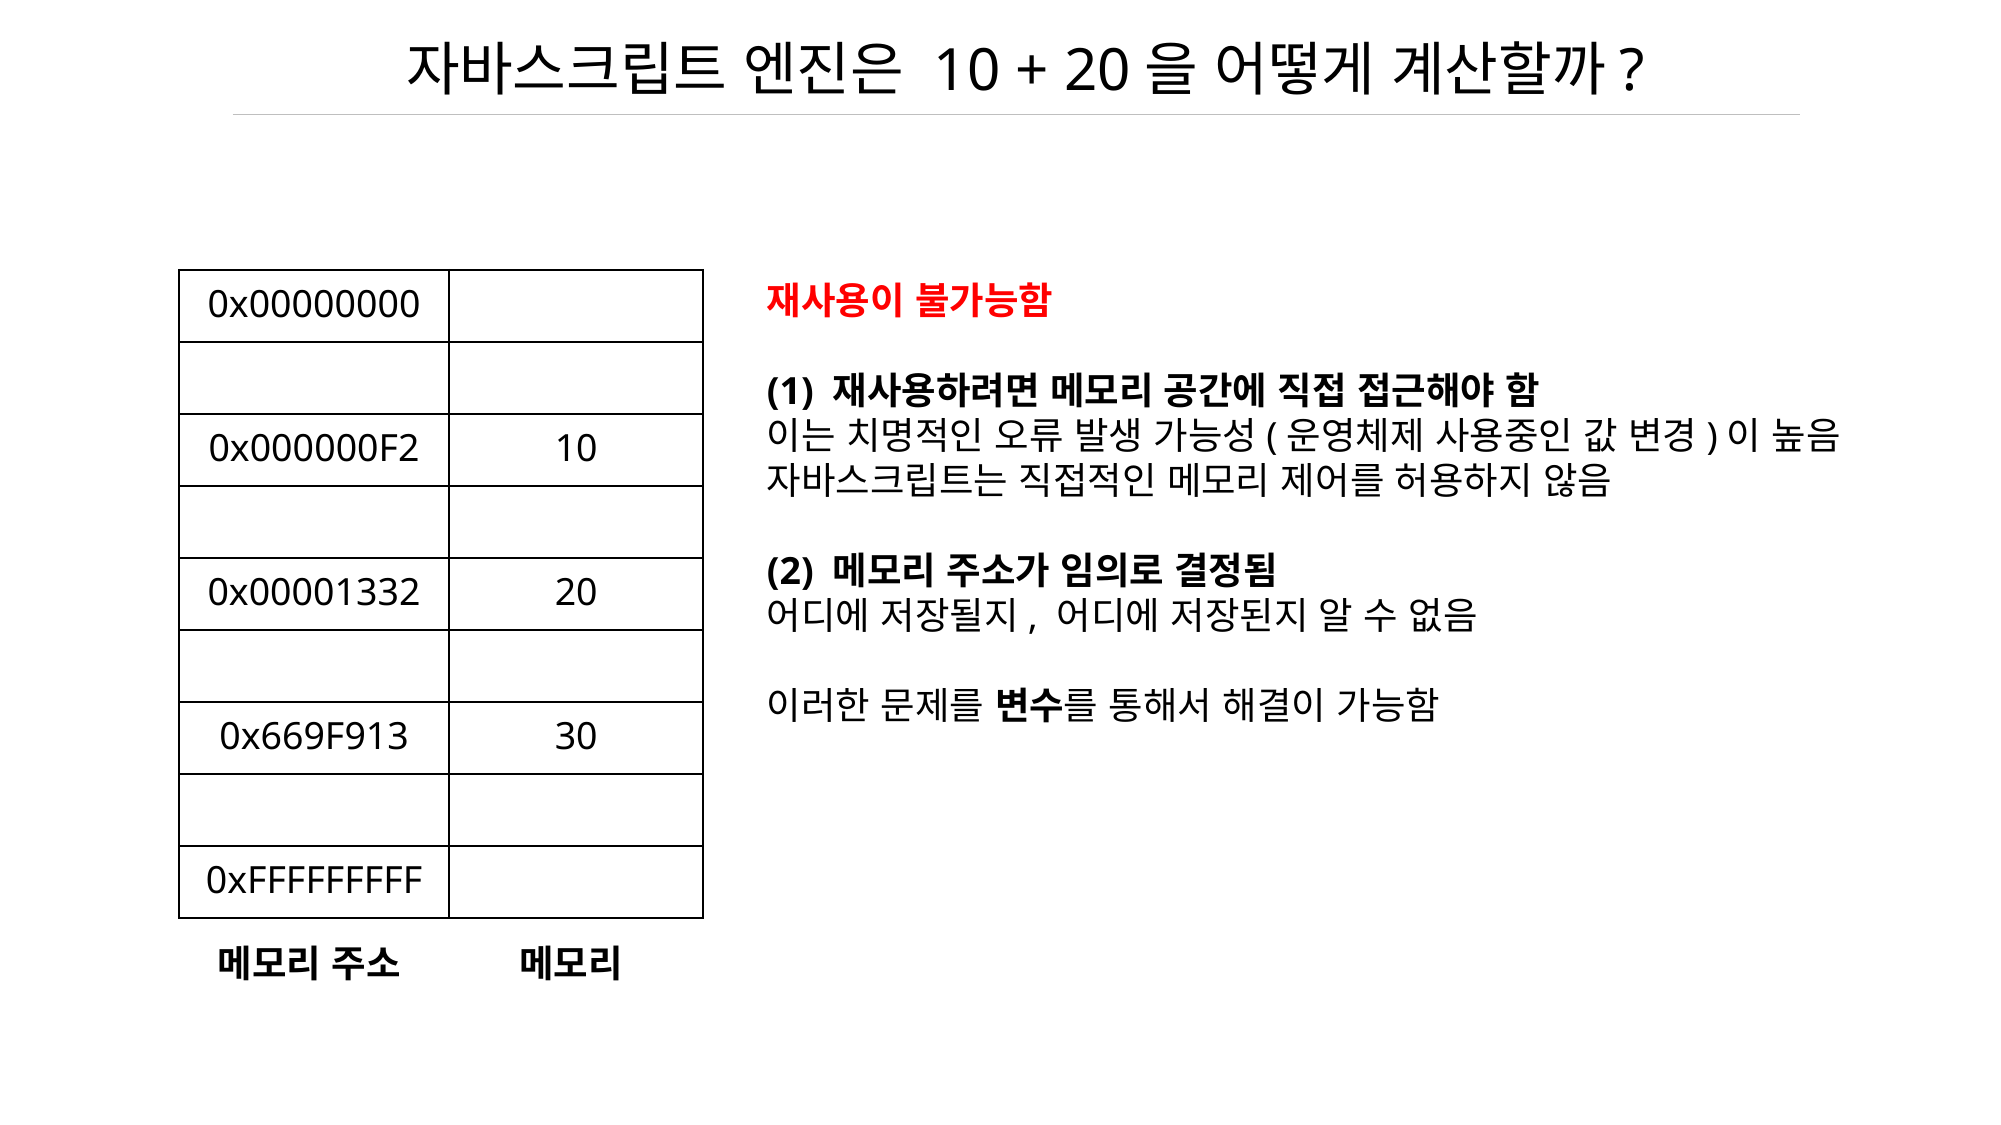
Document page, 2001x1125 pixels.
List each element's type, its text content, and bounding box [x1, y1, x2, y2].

text_box 메모리 주소 [203, 932, 436, 993]
table_cell [180, 775, 448, 845]
table_cell 0x669F913 [180, 703, 448, 773]
table_cell [180, 487, 448, 557]
table_cell 0x000000F2 [180, 415, 448, 485]
table_cell [450, 487, 702, 557]
text_box 메모리 [455, 932, 688, 993]
table_cell 20 [450, 559, 702, 629]
table_cell 0x00001332 [180, 559, 448, 629]
table_header [450, 271, 702, 341]
table_cell [180, 631, 448, 701]
text_box 재사용이 불가능함 (1) 재사용하려면 메모리 공간에 직접 접근해야 함 이는 치명적인 오류 발생 가능성(운영체제 사용중인 값 변경)이 높음 자바스크립트는 직접적인 메모리 제어를 허용하지 않음 (2) 메모리 주소가 임의로 결정됨 어디에 저장될지, 어디에 저장된지 알 수 없음 이러한 문제를 변수를 통해서 해결이 가능함 [752, 269, 1959, 735]
table_cell [450, 631, 702, 701]
text_box 자바스크립트 엔진은 10 + 20을 어떻게 계산할까? [250, 24, 1800, 110]
table_cell [180, 343, 448, 413]
table_cell 10 [450, 415, 702, 485]
table_cell 0xFFFFFFFFF [180, 847, 448, 917]
table_header 0x00000000 [180, 271, 448, 341]
table_cell [450, 343, 702, 413]
table_cell [450, 775, 702, 845]
table_cell 30 [450, 703, 702, 773]
table_cell [450, 847, 702, 917]
